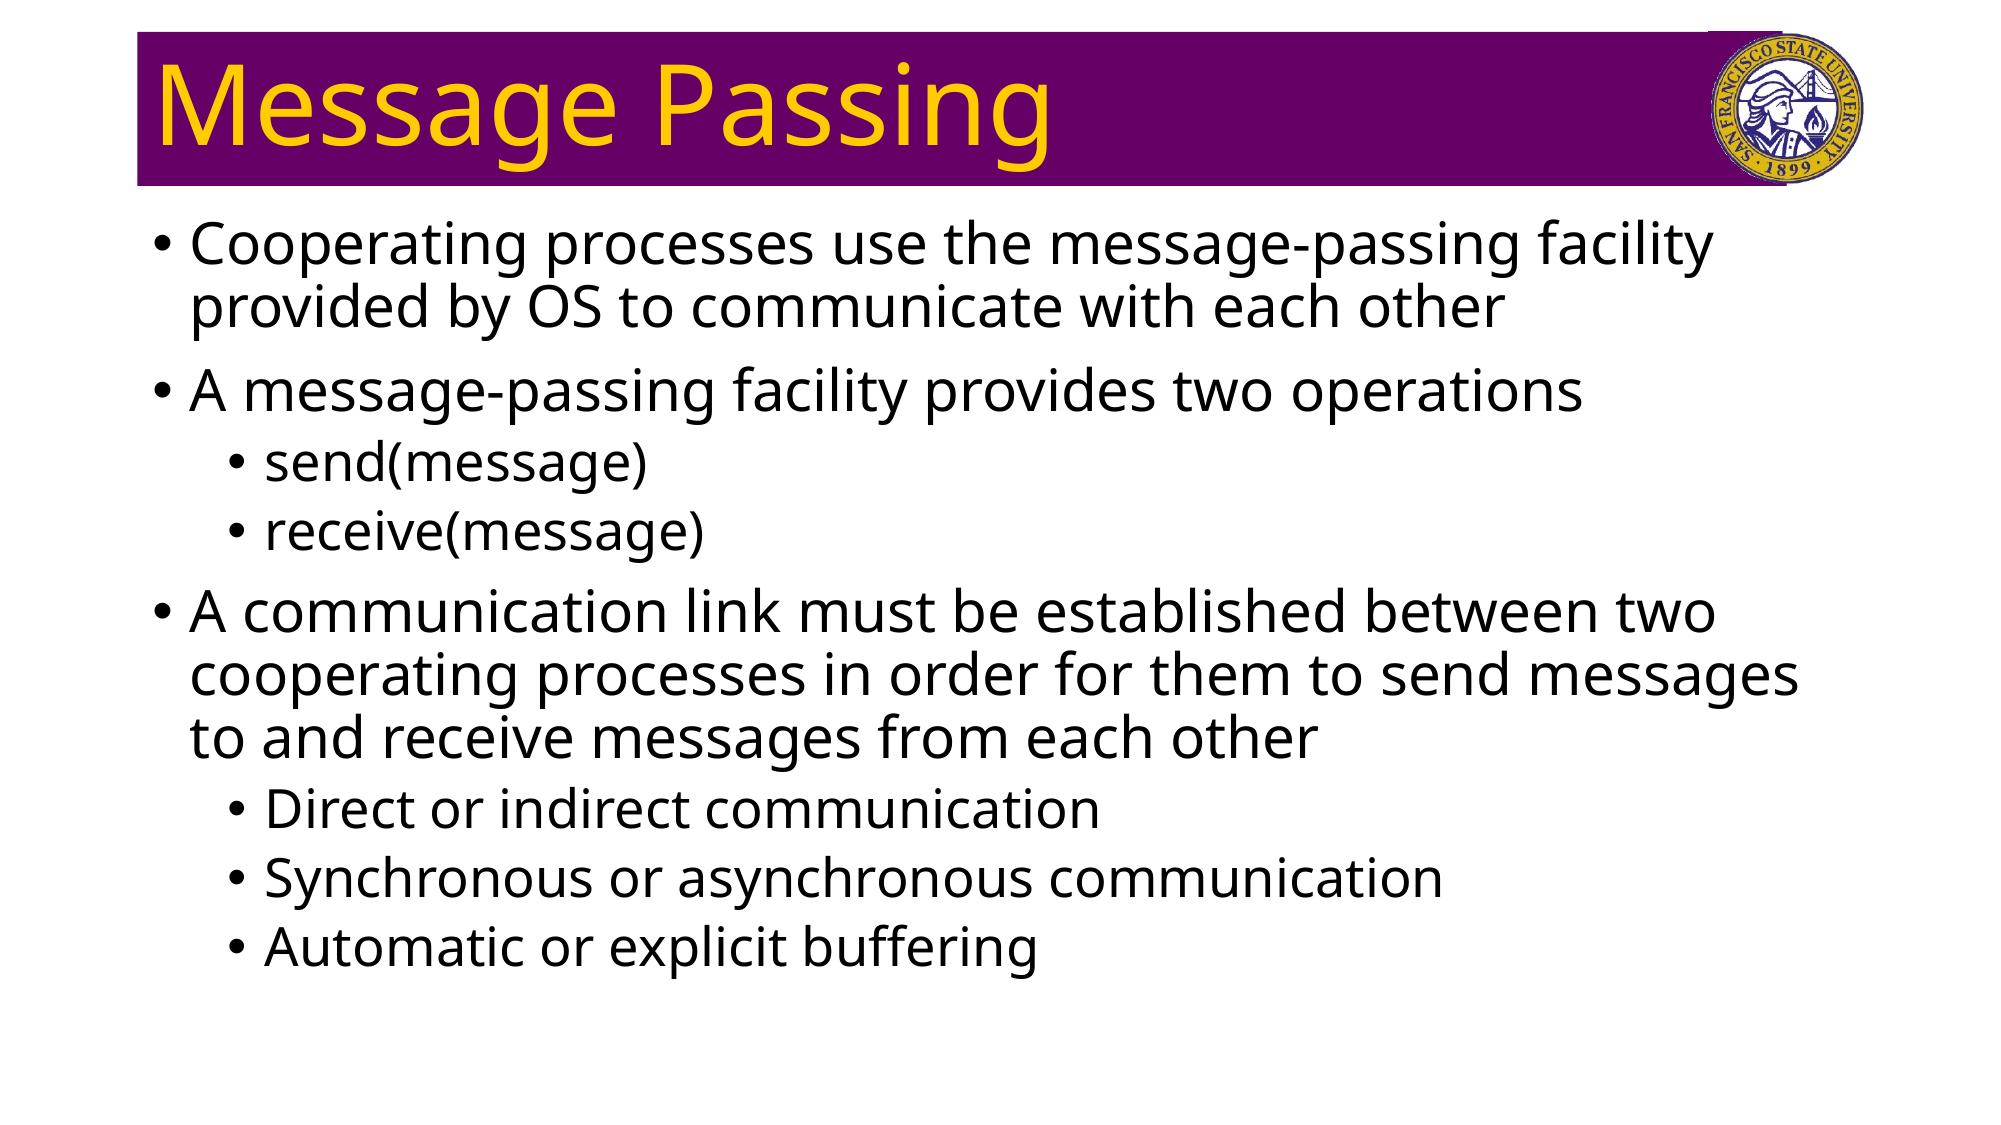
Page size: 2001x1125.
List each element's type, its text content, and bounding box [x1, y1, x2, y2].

list Cooperating processes use the message-passing facility provided by OS to communicate with each other A message-passing facility provides two operations send(message) receive(message) A communication link must be established between two cooperating processes in order for them to send messages to and receive messages from each other Direct or indirect communication Synchronous or asynchronous communication Automatic or explicit buffering [137, 207, 1879, 1068]
picture [1711, 31, 1865, 186]
title Message Passing [137, 31, 1711, 186]
